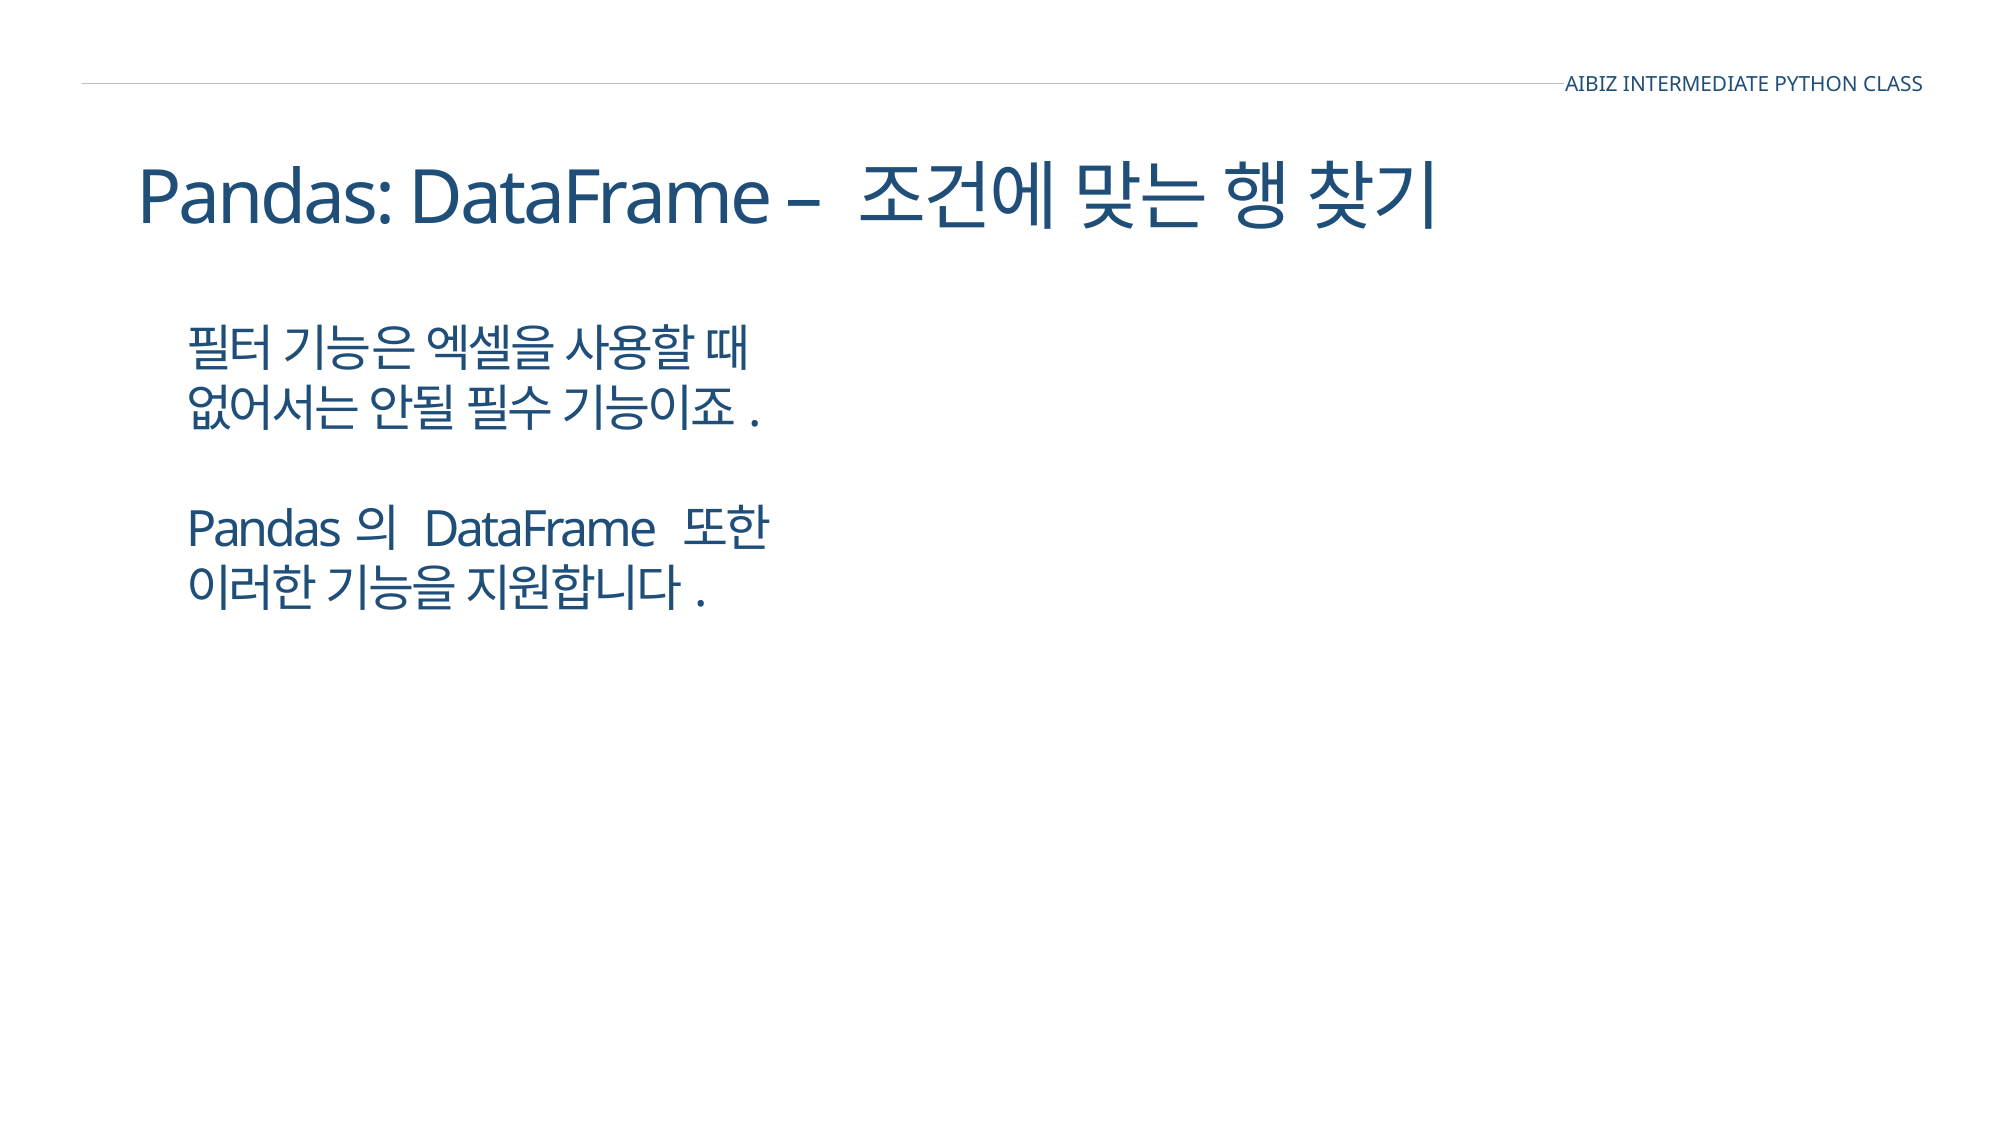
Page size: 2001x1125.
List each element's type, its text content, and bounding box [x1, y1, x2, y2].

text_box 필터 기능은 엑셀을 사용할 때 없어서는 안될 필수 기능이죠. Pandas의 DataFrame 또한 이러한 기능을 지원합니다. [171, 308, 918, 624]
text_box Pandas: DataFrame – 조건에 맞는 행 찾기 [121, 141, 1457, 247]
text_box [81, 63, 1939, 104]
